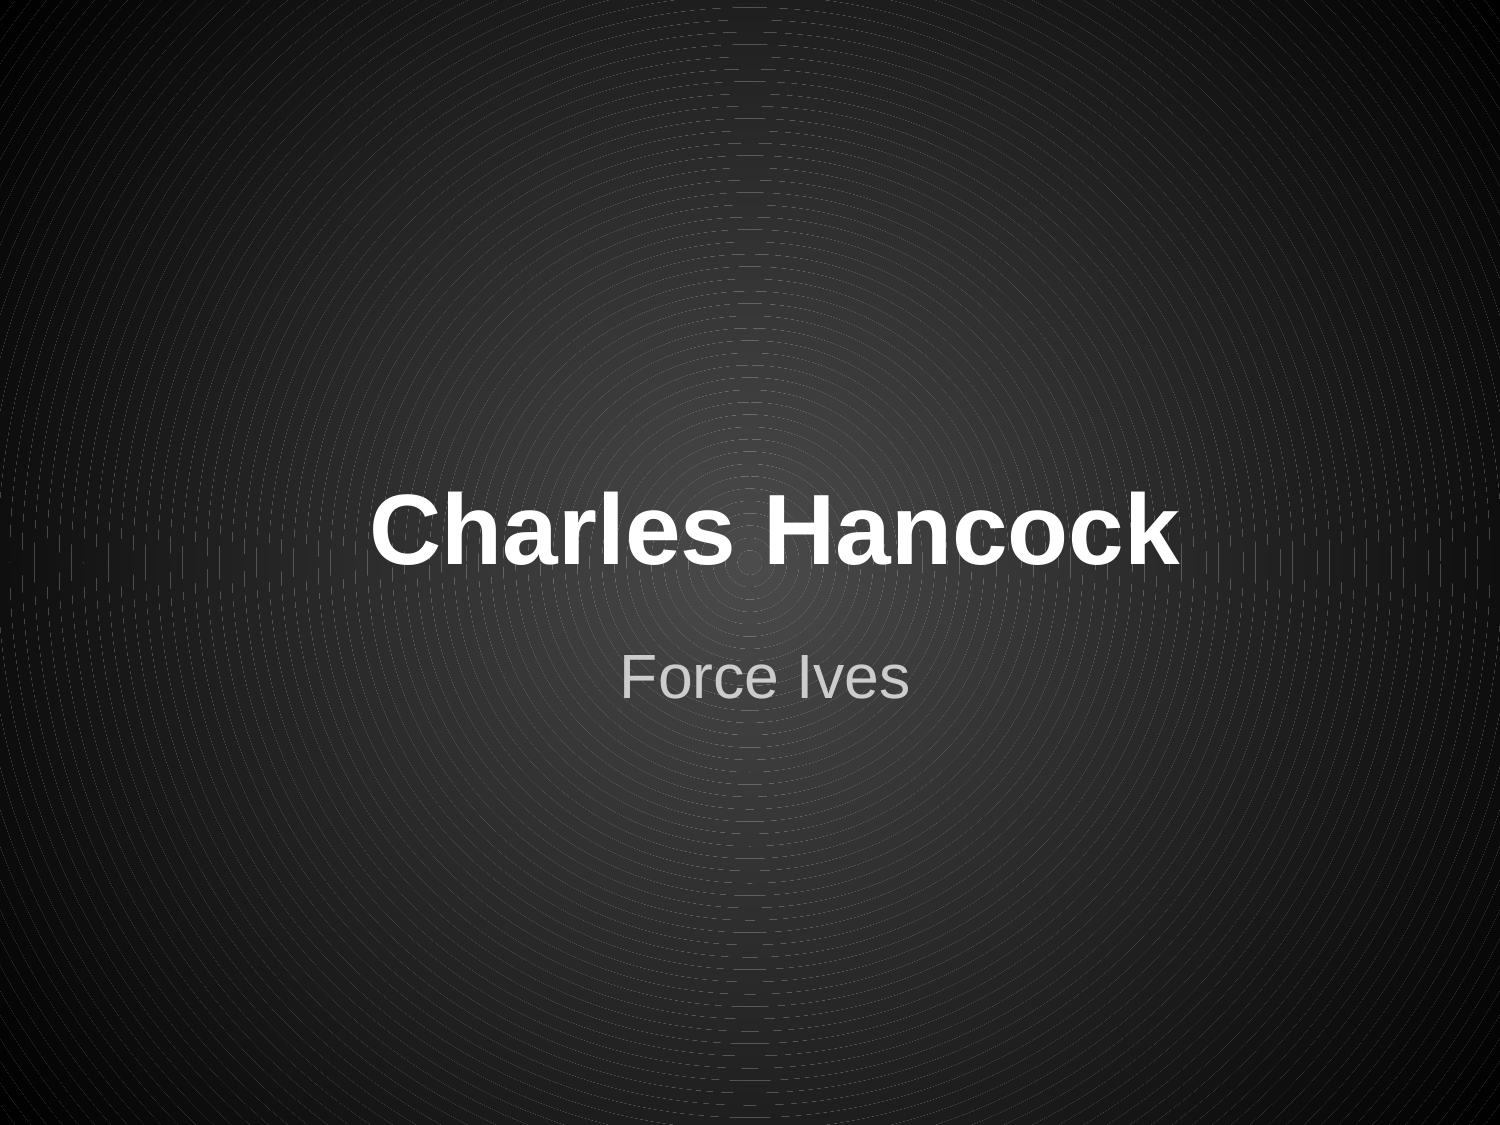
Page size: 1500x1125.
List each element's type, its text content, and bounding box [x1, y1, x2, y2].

title Charles Hancock [112, 346, 1388, 600]
subtitle Force Ives [112, 621, 1388, 793]
